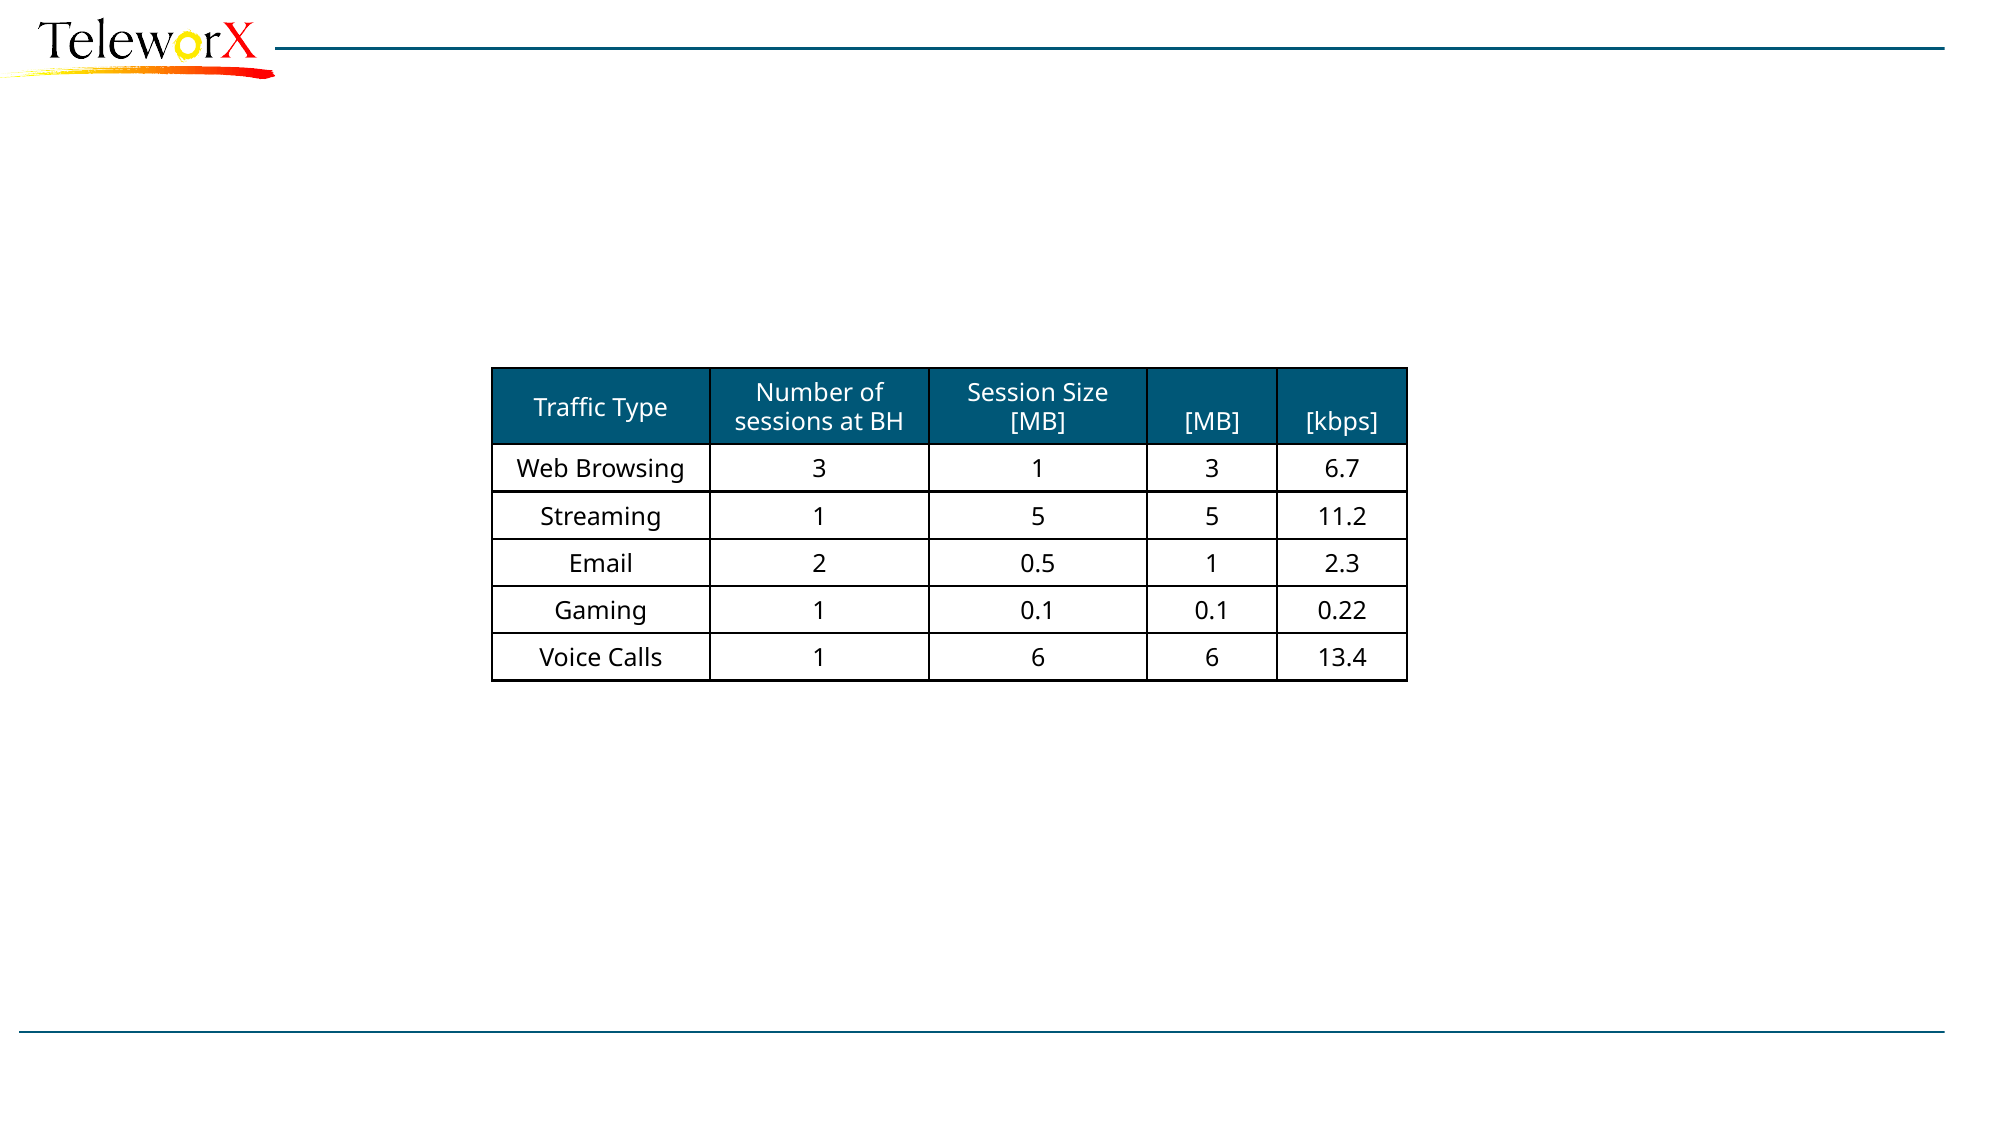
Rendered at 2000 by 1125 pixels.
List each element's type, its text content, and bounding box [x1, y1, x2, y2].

text_box 1 [709, 585, 928, 632]
text_box 1 [1146, 538, 1276, 585]
text_box 5 [928, 491, 1146, 538]
text_box 11.2 [1276, 491, 1408, 538]
text_box Gaming [491, 585, 709, 632]
text_box 1 [709, 632, 928, 682]
text_box 0.1 [1146, 585, 1276, 632]
text_box Email [491, 538, 709, 585]
text_box 0.5 [928, 538, 1146, 585]
text_box 2.3 [1276, 538, 1408, 585]
text_box Number of sessions at BH [709, 367, 928, 443]
picture [0, 17, 276, 80]
text_box 1 [928, 443, 1146, 491]
text_box Voice Calls [491, 632, 709, 682]
text_box 2 [709, 538, 928, 585]
text_box 5 [1146, 491, 1276, 538]
text_box 6 [1146, 632, 1276, 682]
text_box 6.7 [1276, 443, 1408, 491]
text_box 1 [709, 491, 928, 538]
text_box 0.1 [928, 585, 1146, 632]
text_box Session Size [MB] [928, 367, 1146, 443]
text_box Web Browsing [491, 443, 709, 491]
text_box 3 [709, 443, 928, 491]
text_box Streaming [491, 491, 709, 538]
text_box 0.22 [1276, 585, 1408, 632]
text_box 6 [928, 632, 1146, 682]
text_box Traffic Type [491, 367, 709, 443]
text_box 13.4 [1276, 632, 1408, 682]
text_box 3 [1146, 443, 1276, 491]
